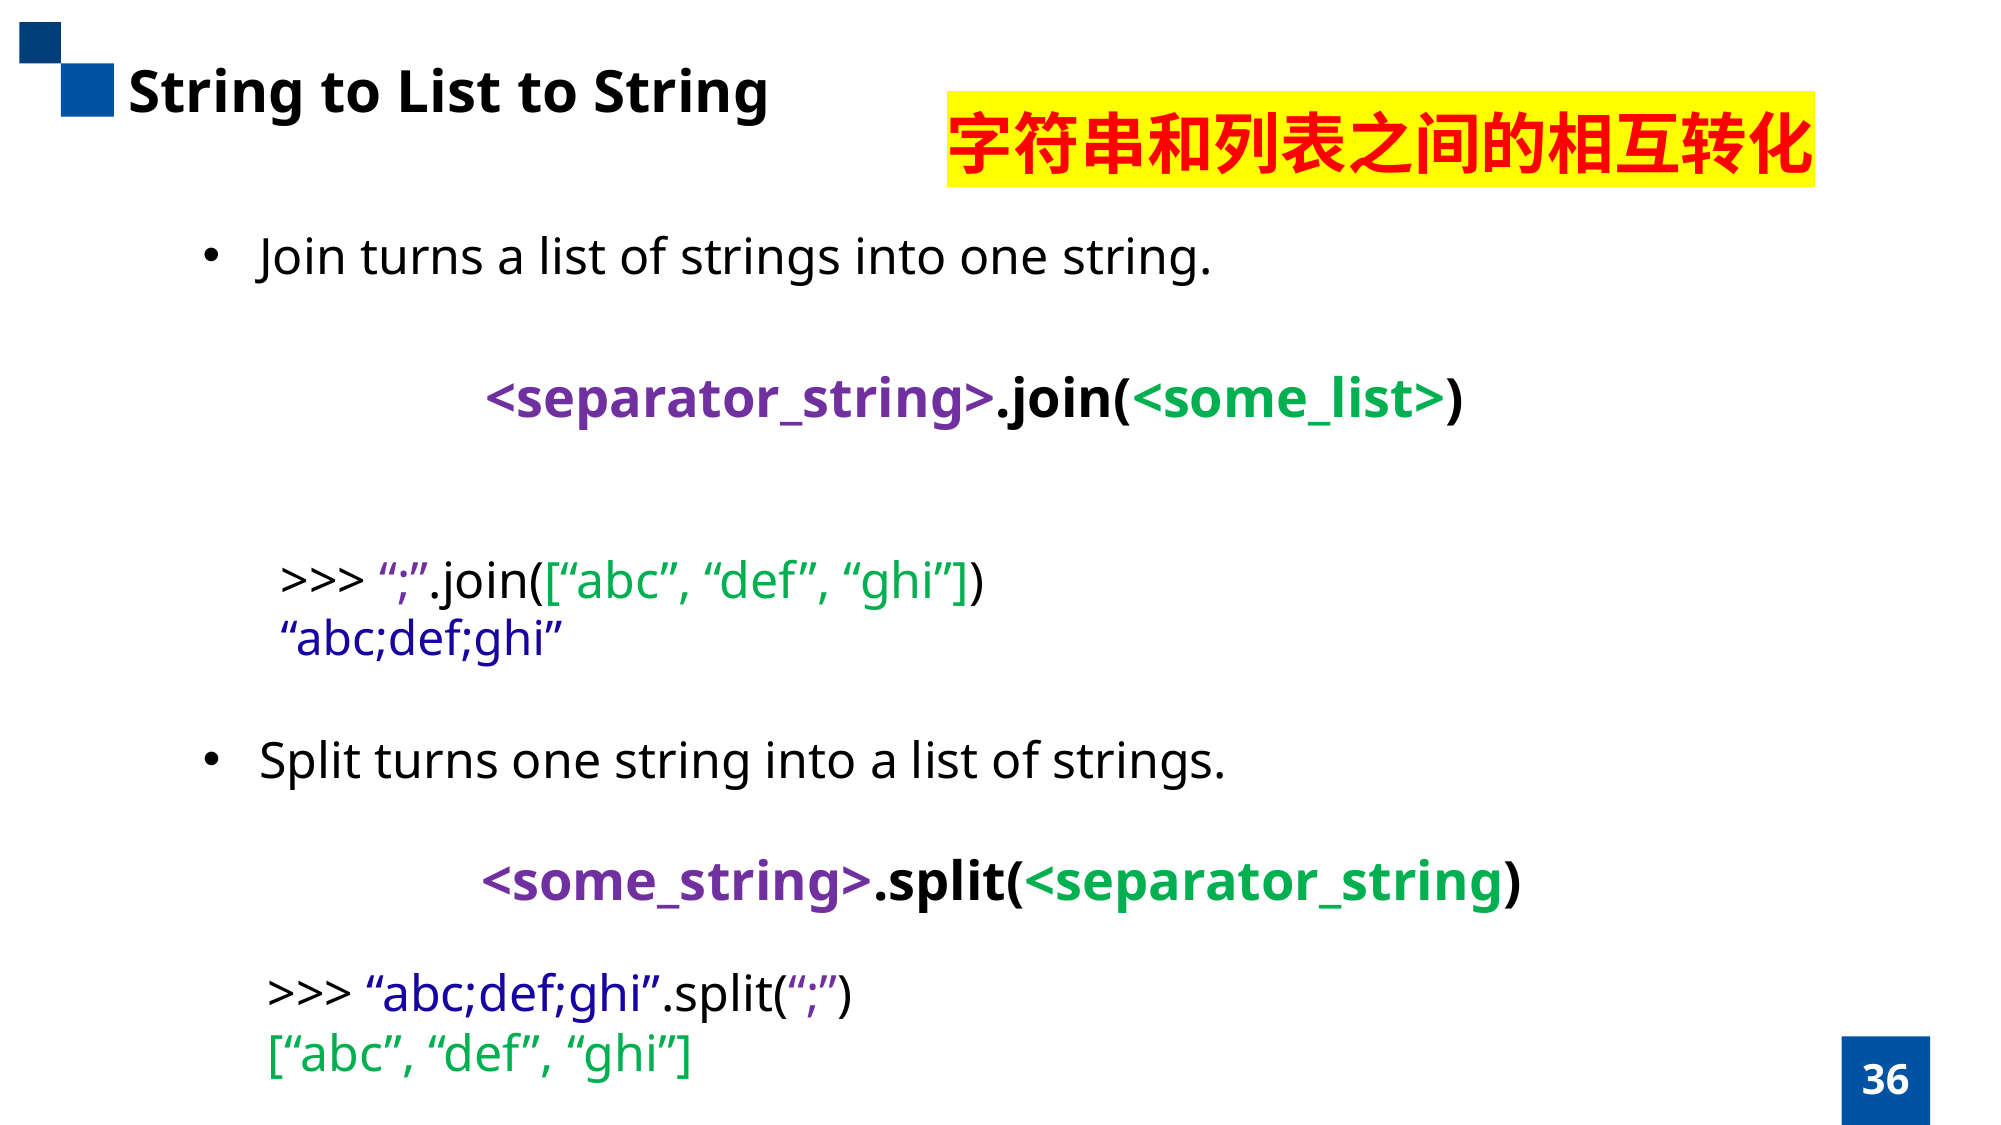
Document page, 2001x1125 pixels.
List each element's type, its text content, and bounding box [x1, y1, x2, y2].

slide_number 36 [1771, 1051, 2000, 1112]
text_box <some_string>.split(<separator_string) [466, 838, 1552, 919]
text_box <separator_string>.join(<some_list>) [471, 356, 1493, 436]
text_box 字符串和列表之间的相互转化 [932, 94, 1899, 189]
text_box Join turns a list of strings into one string. [188, 217, 1242, 292]
text_box >>> “;”.join([“abc”, “def”, “ghi”]) “abc;def;ghi” [265, 540, 1000, 673]
text_box Split turns one string into a list of strings. [188, 721, 1256, 796]
text_box String to List to String [113, 47, 1317, 132]
text_box >>> “abc;def;ghi”.split(“;”) [“abc”, “def”, “ghi”] [253, 954, 868, 1089]
